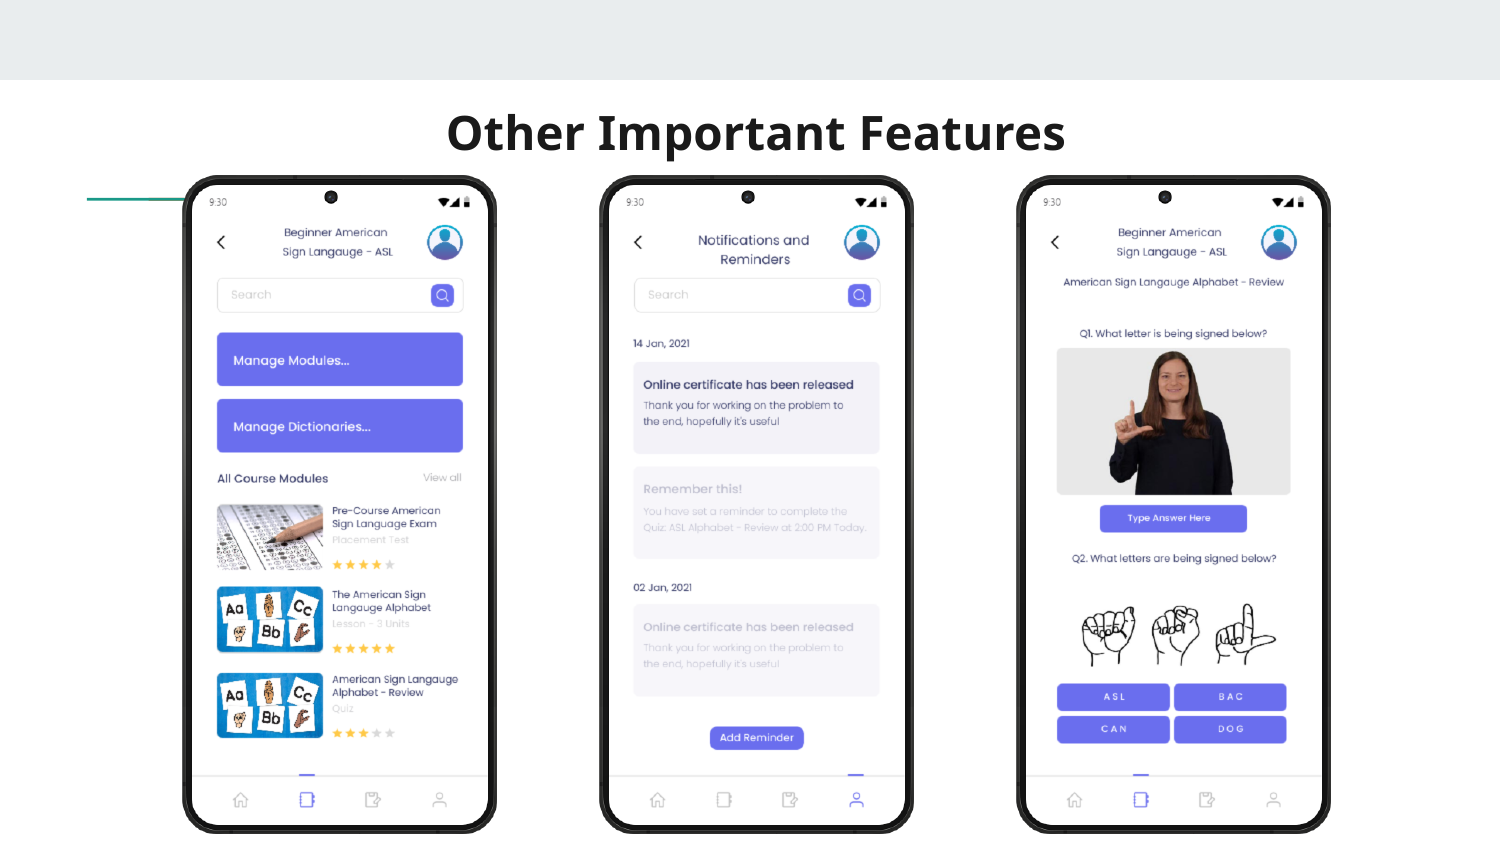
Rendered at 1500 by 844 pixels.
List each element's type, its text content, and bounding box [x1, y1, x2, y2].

picture [1016, 175, 1331, 835]
picture [599, 175, 914, 835]
picture [182, 175, 498, 835]
title Other Important Features [126, 87, 1388, 176]
